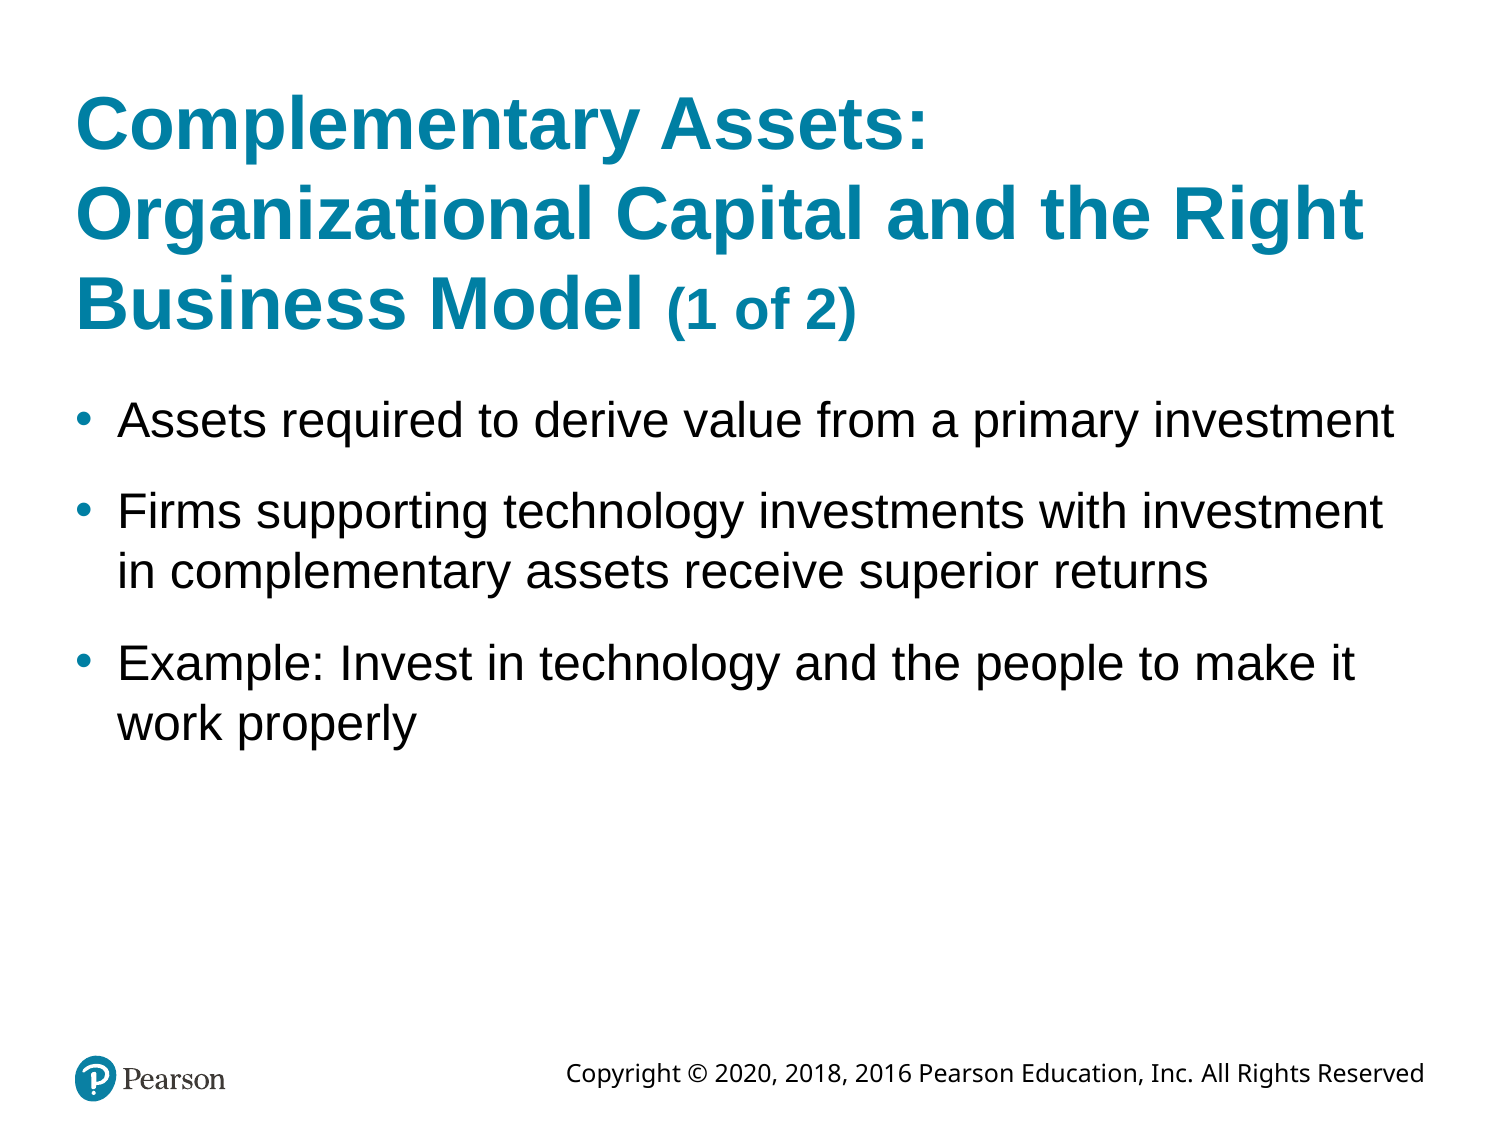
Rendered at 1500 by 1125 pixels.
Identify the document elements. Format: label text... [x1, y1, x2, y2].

title Complementary Assets: Organizational Capital and the Right Business Model (1 of 2) [75, 74, 1425, 345]
list Assets required to derive value from a primary investment Firms supporting technology investments with investment in complementary assets receive superior returns Example: Invest in technology and the people to make it work properly [75, 387, 1425, 1026]
